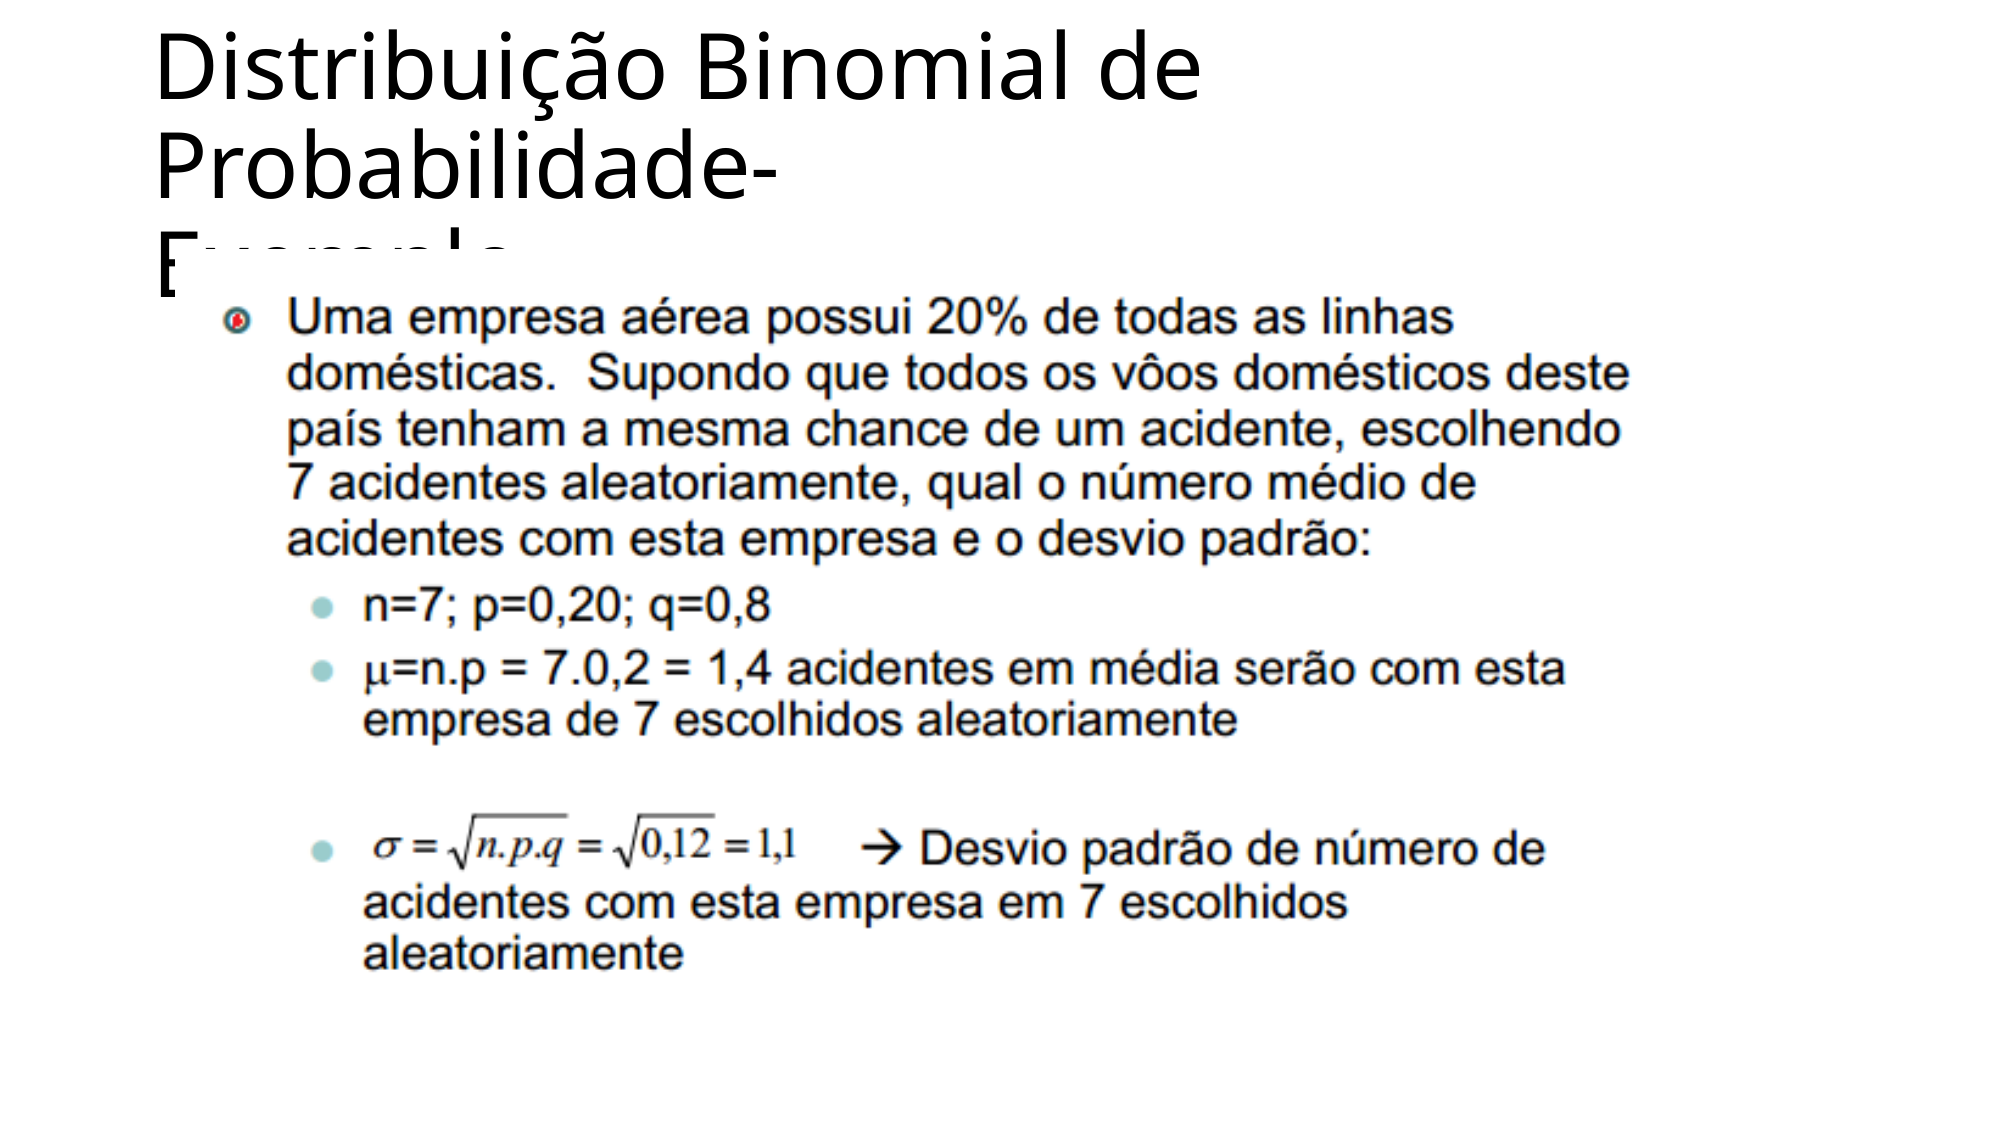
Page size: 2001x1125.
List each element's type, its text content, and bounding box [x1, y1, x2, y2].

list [175, 249, 1649, 1043]
title Distribuição Binomial de Probabilidade- Exemplo. [137, 59, 1863, 278]
